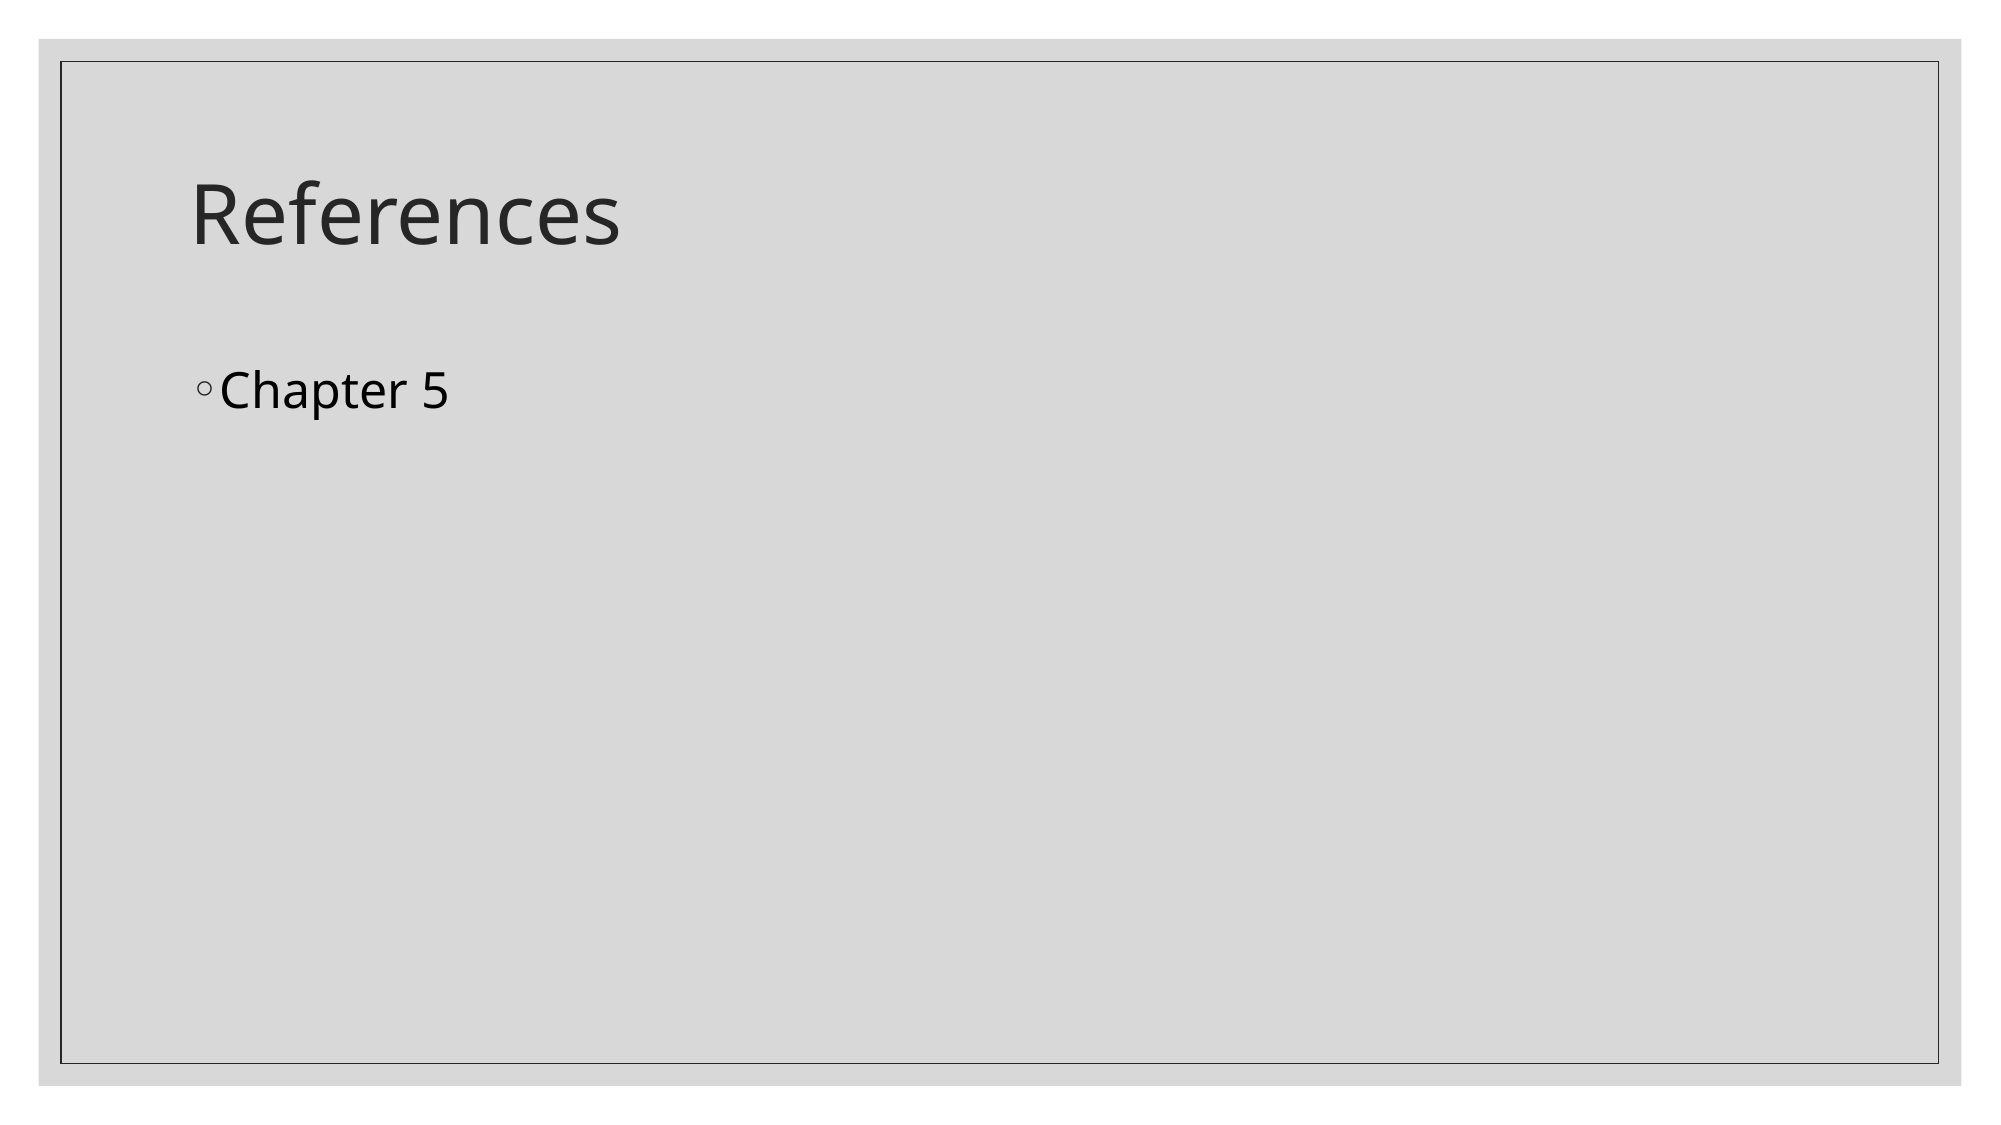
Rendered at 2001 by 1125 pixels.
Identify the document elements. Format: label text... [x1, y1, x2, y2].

title References [174, 105, 1825, 331]
list Chapter 5 [174, 345, 1825, 977]
